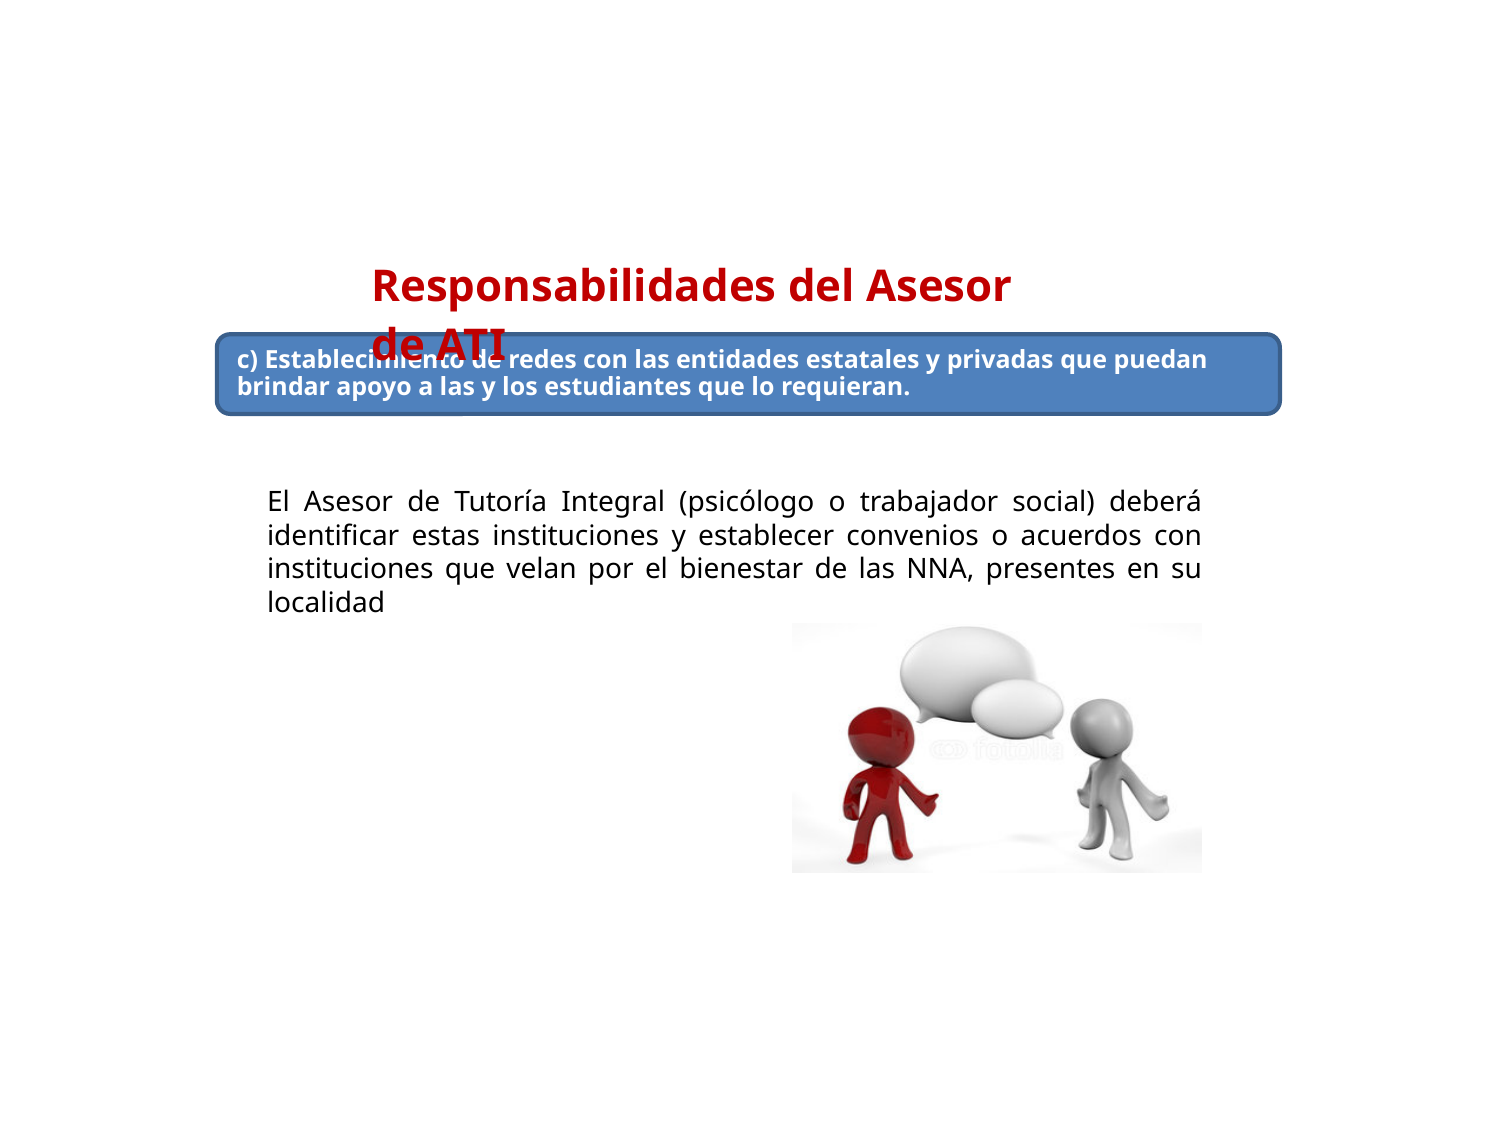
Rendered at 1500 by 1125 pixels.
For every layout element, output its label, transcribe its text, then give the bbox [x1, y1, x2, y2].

text_box Responsabilidades del Asesor de ATI [360, 245, 1087, 307]
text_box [216, 333, 1281, 874]
